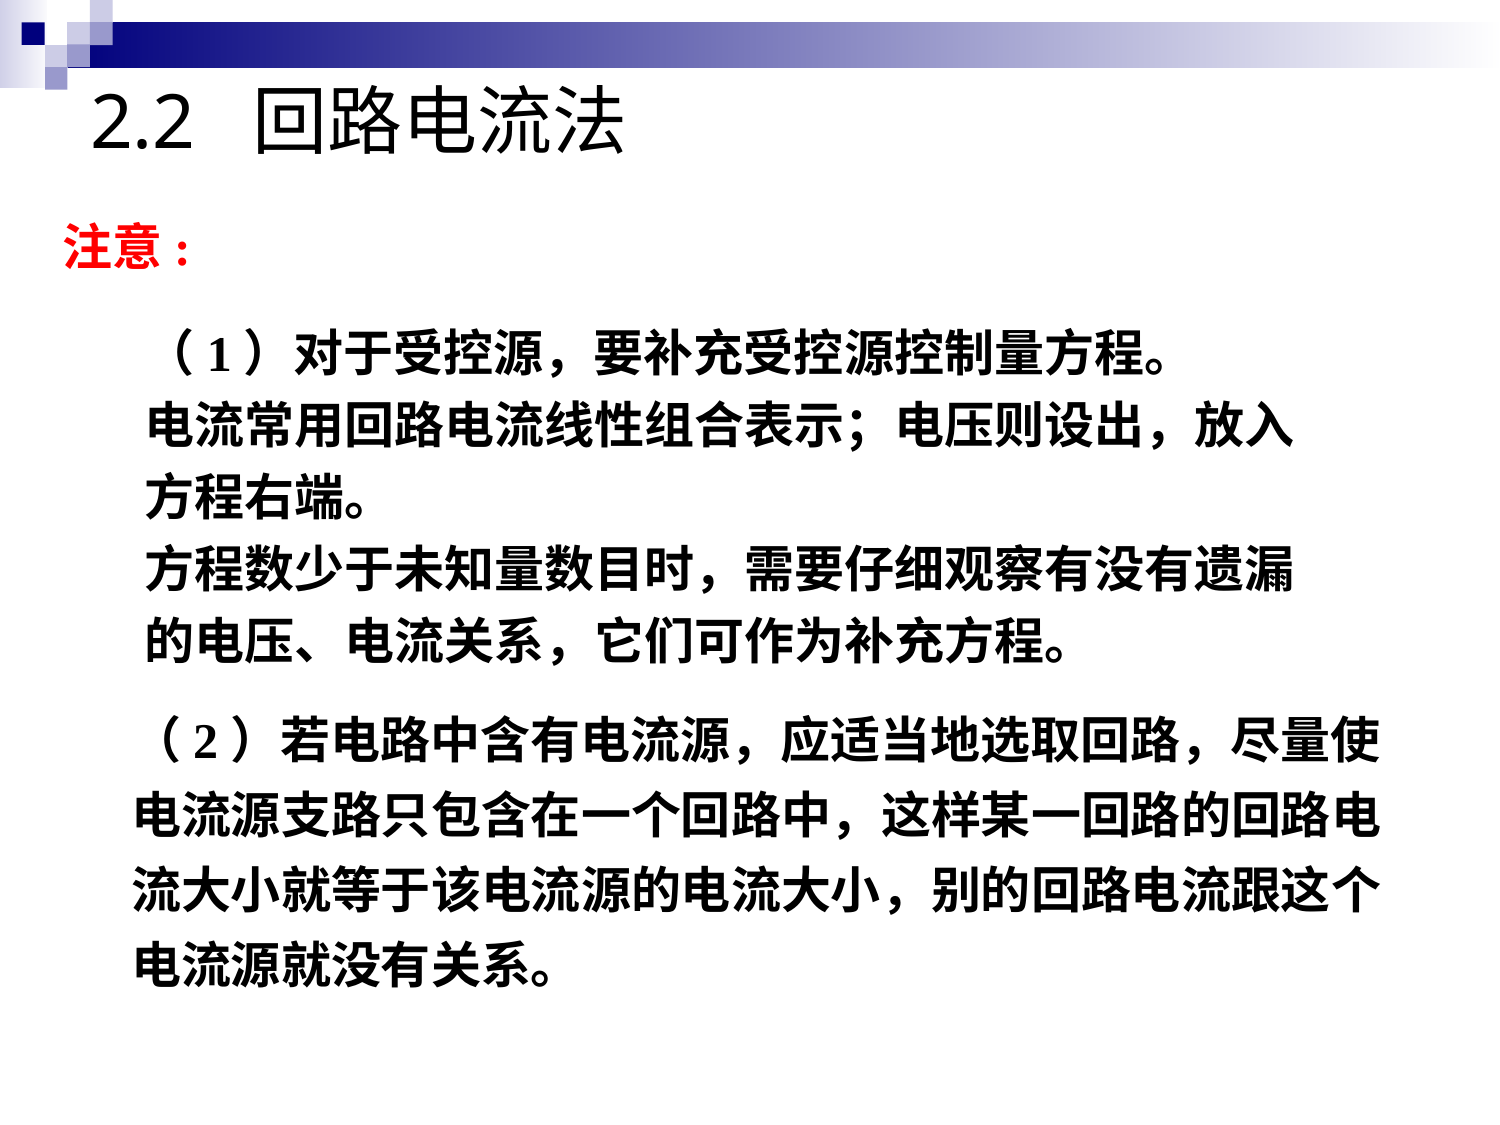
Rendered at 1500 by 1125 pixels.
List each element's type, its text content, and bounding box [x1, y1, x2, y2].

text_box 注意: [47, 208, 835, 283]
text_box （2）若电路中含有电流源，应适当地选取回路，尽量使电流源支路只包含在一个回路中，这样某一回路的回路电流大小就等于该电流源的电流大小，别的回路电流跟这个电流源就没有关系。 [116, 685, 1437, 1001]
title 2.2 回路电流法 [75, 75, 1425, 163]
text_box （1）对于受控源，要补充受控源控制量方程。 电流常用回路电流线性组合表示；电压则设出，放入方程右端。 方程数少于未知量数目时，需要仔细观察有没有遗漏的电压、电流关系，它们可作为补充方程。 [130, 302, 1349, 677]
